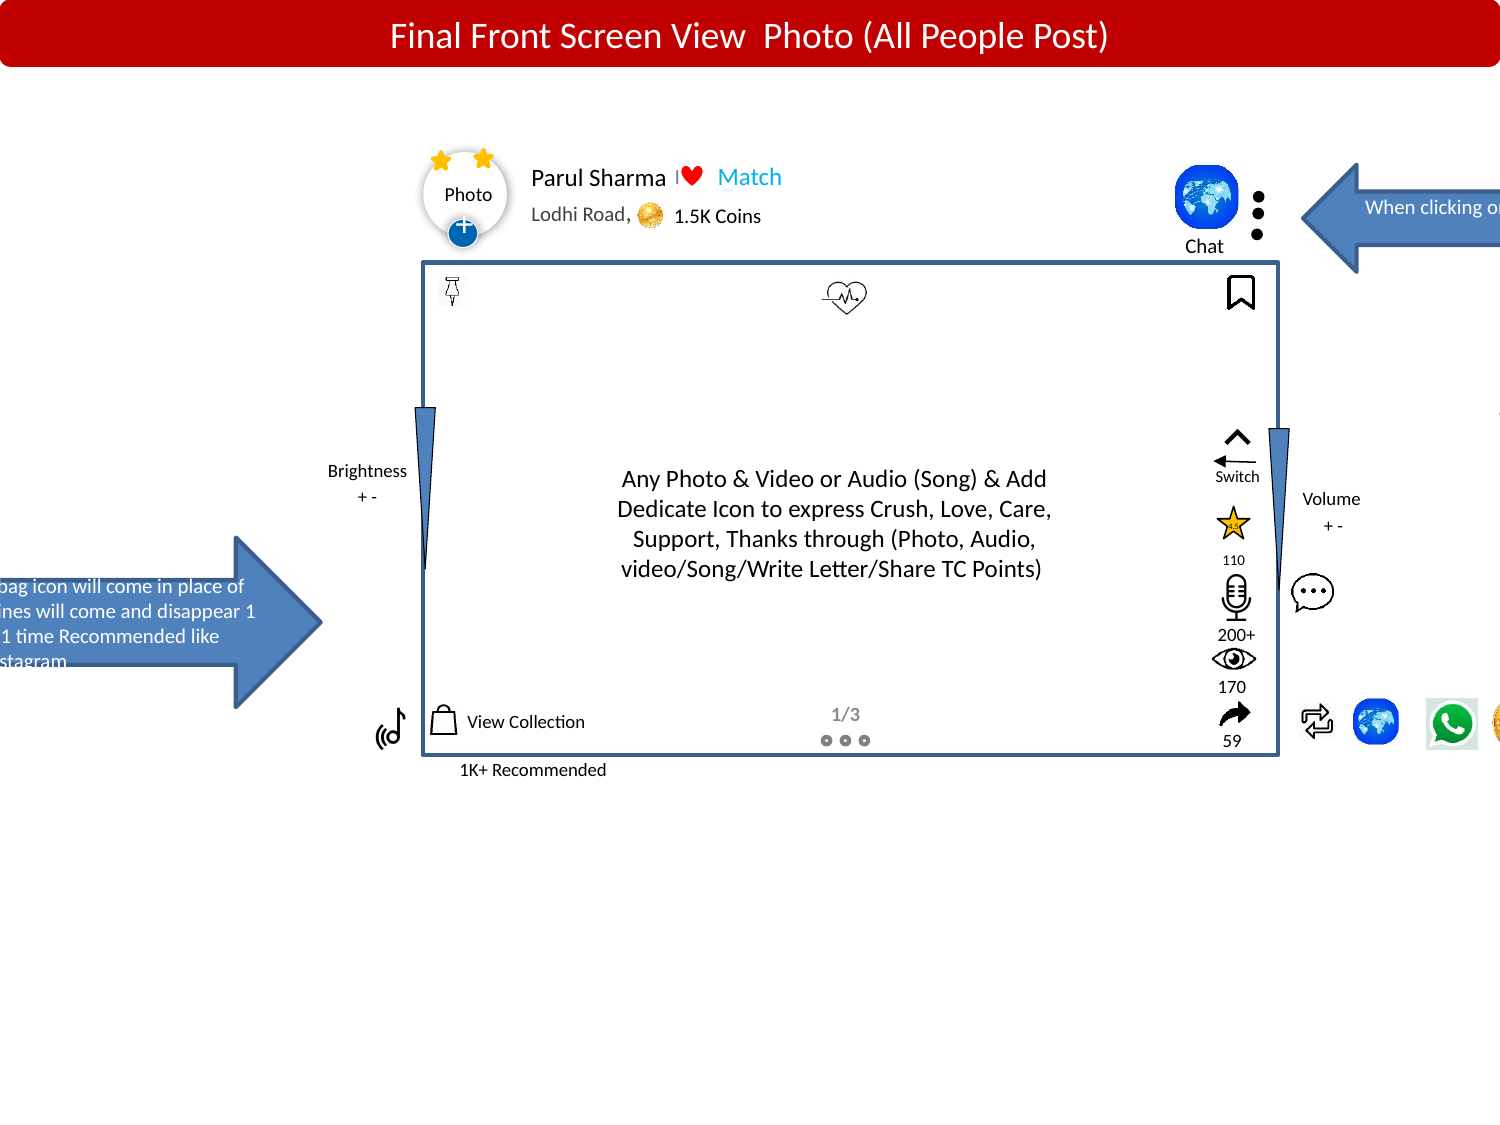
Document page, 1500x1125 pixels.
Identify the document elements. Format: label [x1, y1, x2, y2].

picture [637, 202, 663, 228]
text_box [1300, 162, 1500, 274]
picture [1211, 411, 1264, 465]
picture [819, 279, 868, 316]
picture [367, 705, 414, 753]
picture [1213, 574, 1260, 621]
text_box [310, 207, 1386, 788]
text_box [0, 0, 1500, 69]
text_box [399, 136, 899, 252]
picture [1349, 696, 1403, 748]
picture [1426, 698, 1478, 751]
picture [1297, 701, 1338, 741]
picture [427, 702, 461, 737]
text_box [1252, 190, 1265, 203]
picture [1211, 647, 1258, 670]
picture [1215, 695, 1253, 732]
picture [435, 275, 468, 308]
picture [1291, 573, 1334, 613]
picture [1220, 271, 1262, 313]
picture [1492, 696, 1500, 751]
text_box [0, 535, 323, 710]
picture [1170, 162, 1245, 233]
